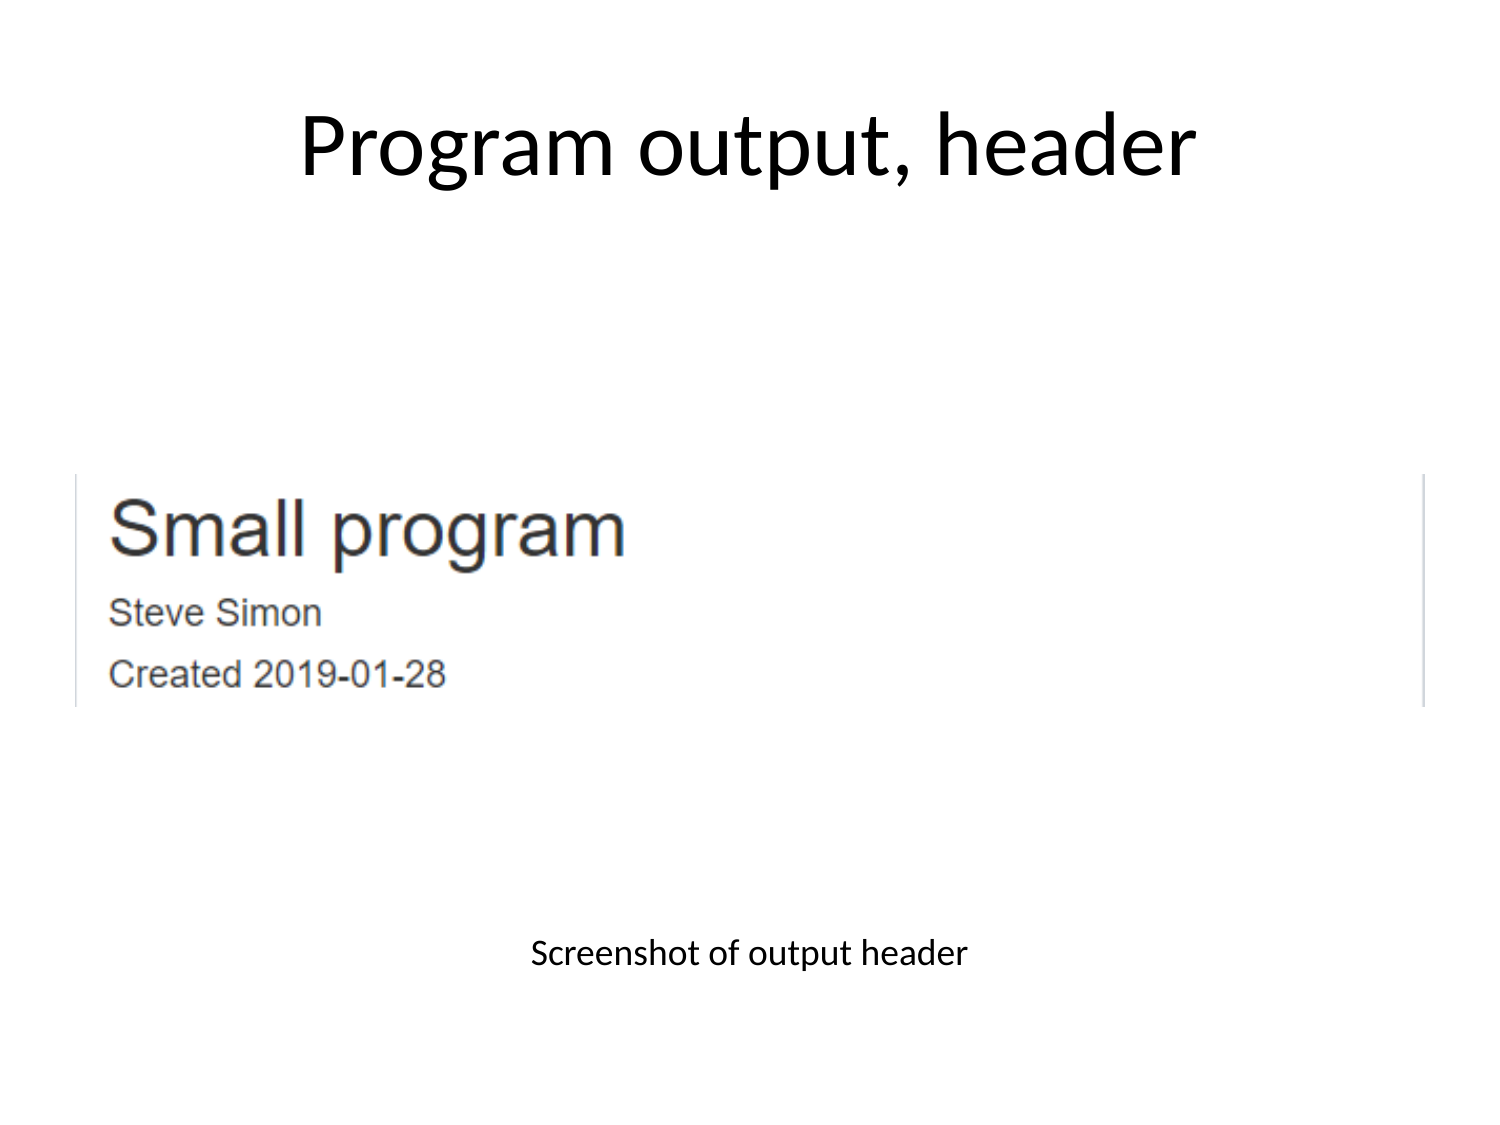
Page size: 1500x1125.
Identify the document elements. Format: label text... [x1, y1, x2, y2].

title Program output, header [75, 45, 1425, 233]
picture [74, 474, 1426, 707]
text_box Screenshot of output header [74, 920, 1425, 1005]
